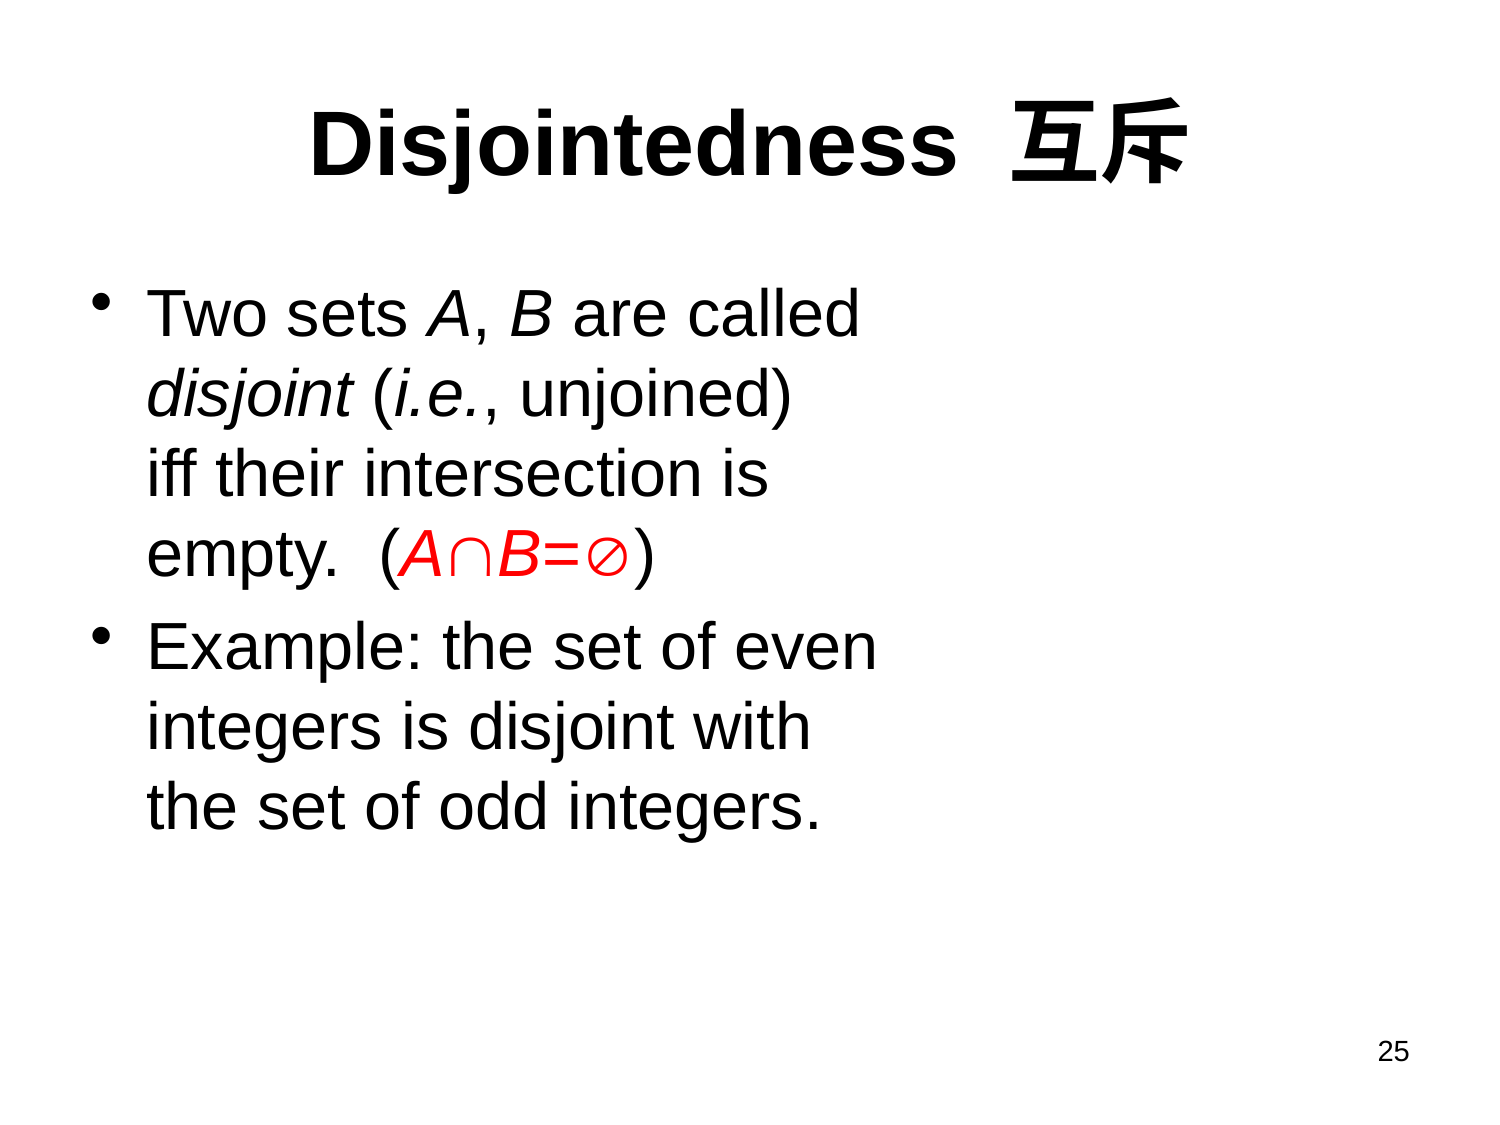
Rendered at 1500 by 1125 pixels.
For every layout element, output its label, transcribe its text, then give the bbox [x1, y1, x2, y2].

title Disjointedness 互斥 [75, 45, 1425, 233]
slide_number 25 [1074, 1024, 1425, 1103]
list Two sets A, B are called disjoint (i.e., unjoined) iff their intersection is empty. (AB=) Example: the set of even integers is disjoint with the set of odd integers. [75, 262, 1425, 1005]
